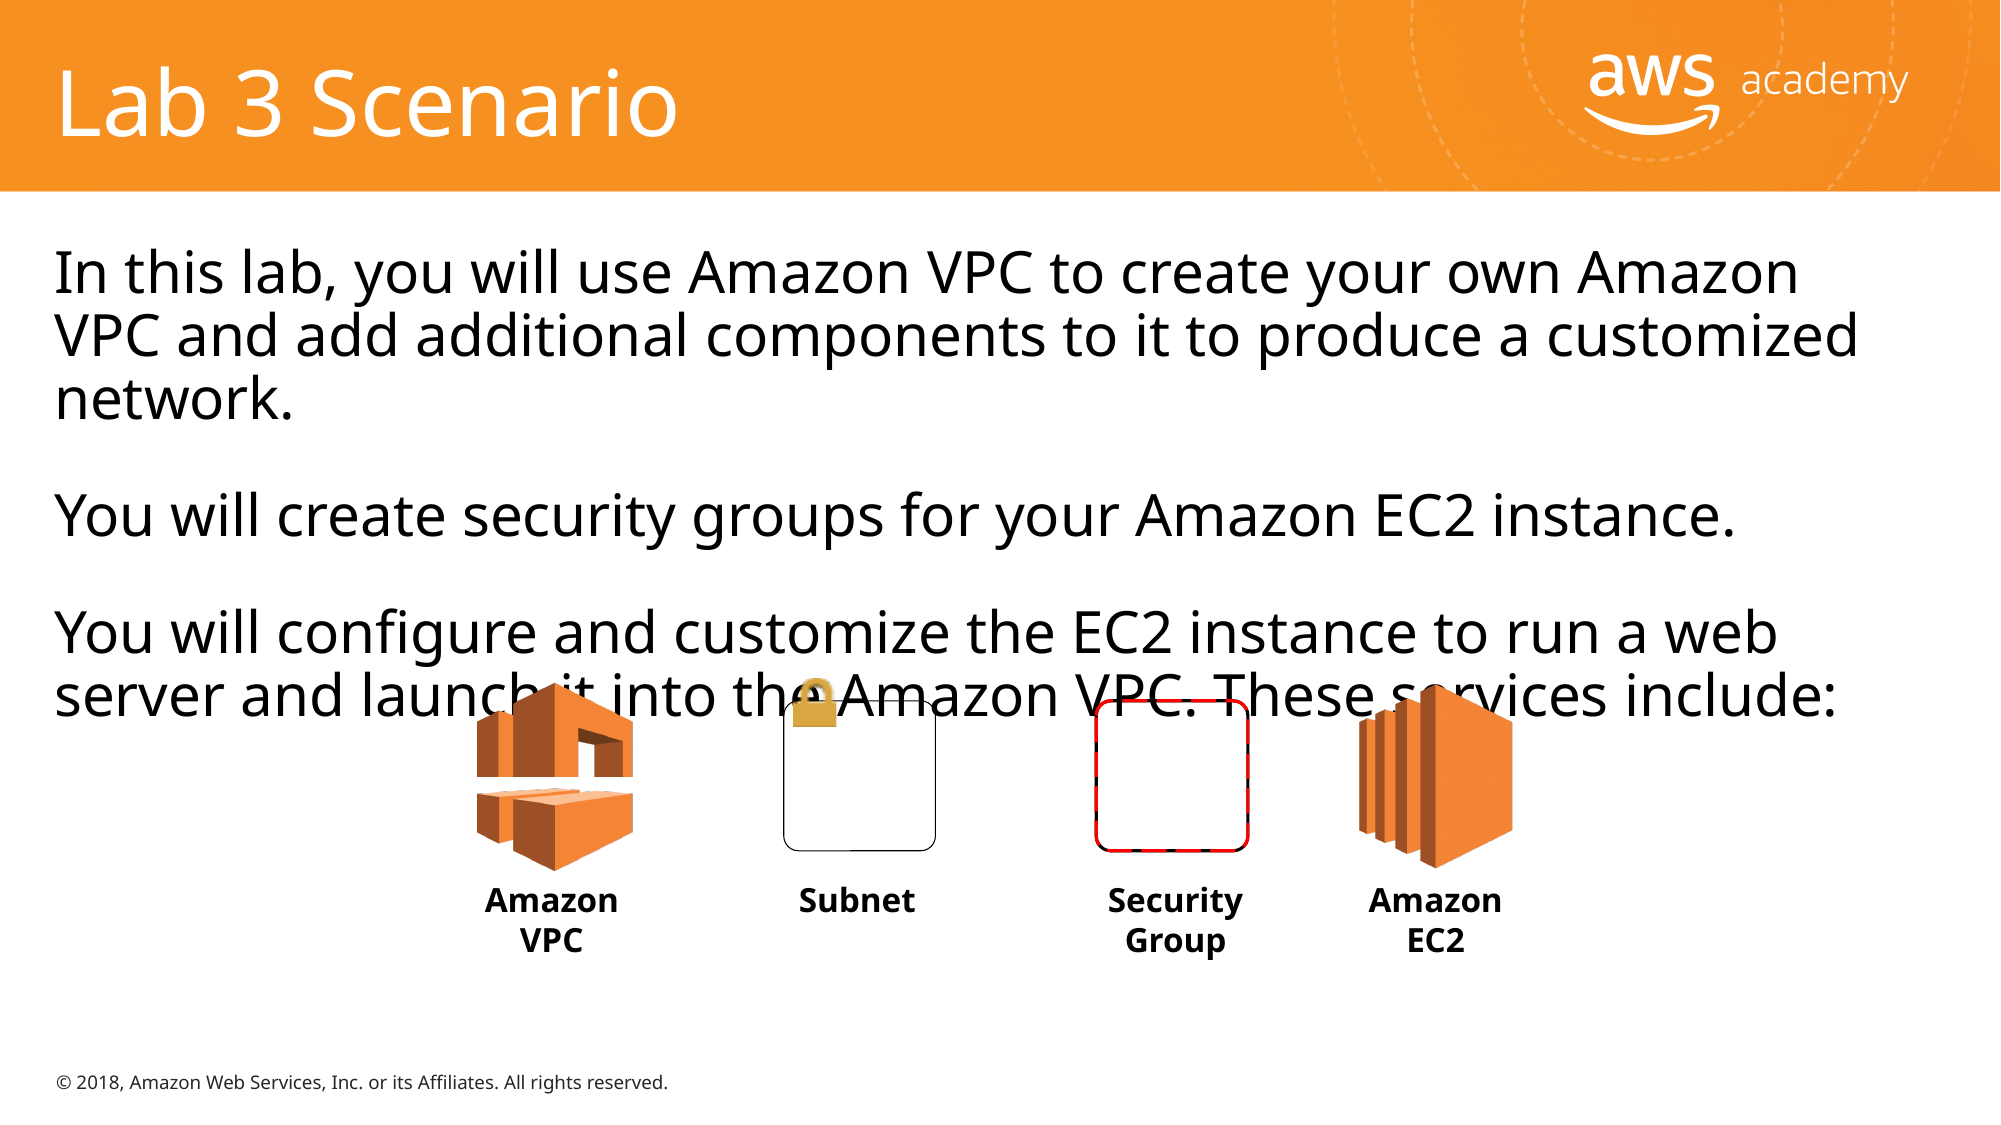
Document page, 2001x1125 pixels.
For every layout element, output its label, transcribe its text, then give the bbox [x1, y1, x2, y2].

text_box Amazon VPC [458, 879, 646, 925]
text_box Amazon EC2 [1342, 879, 1529, 925]
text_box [1096, 700, 1248, 851]
text_box Subnet [764, 879, 951, 925]
list In this lab, you will use Amazon VPC to create your own Amazon VPC and add additional components to it to produce a customized network. You will create security groups for your Amazon EC2 instance. You will configure and customize the EC2 instance to run a web server and launch it into the Amazon VPC. These services include: [39, 236, 1898, 1043]
text_box [783, 700, 936, 852]
picture [0, 0, 2000, 1125]
title Lab 3 Scenario [39, 43, 1566, 172]
text_box Security Group [1082, 879, 1269, 925]
